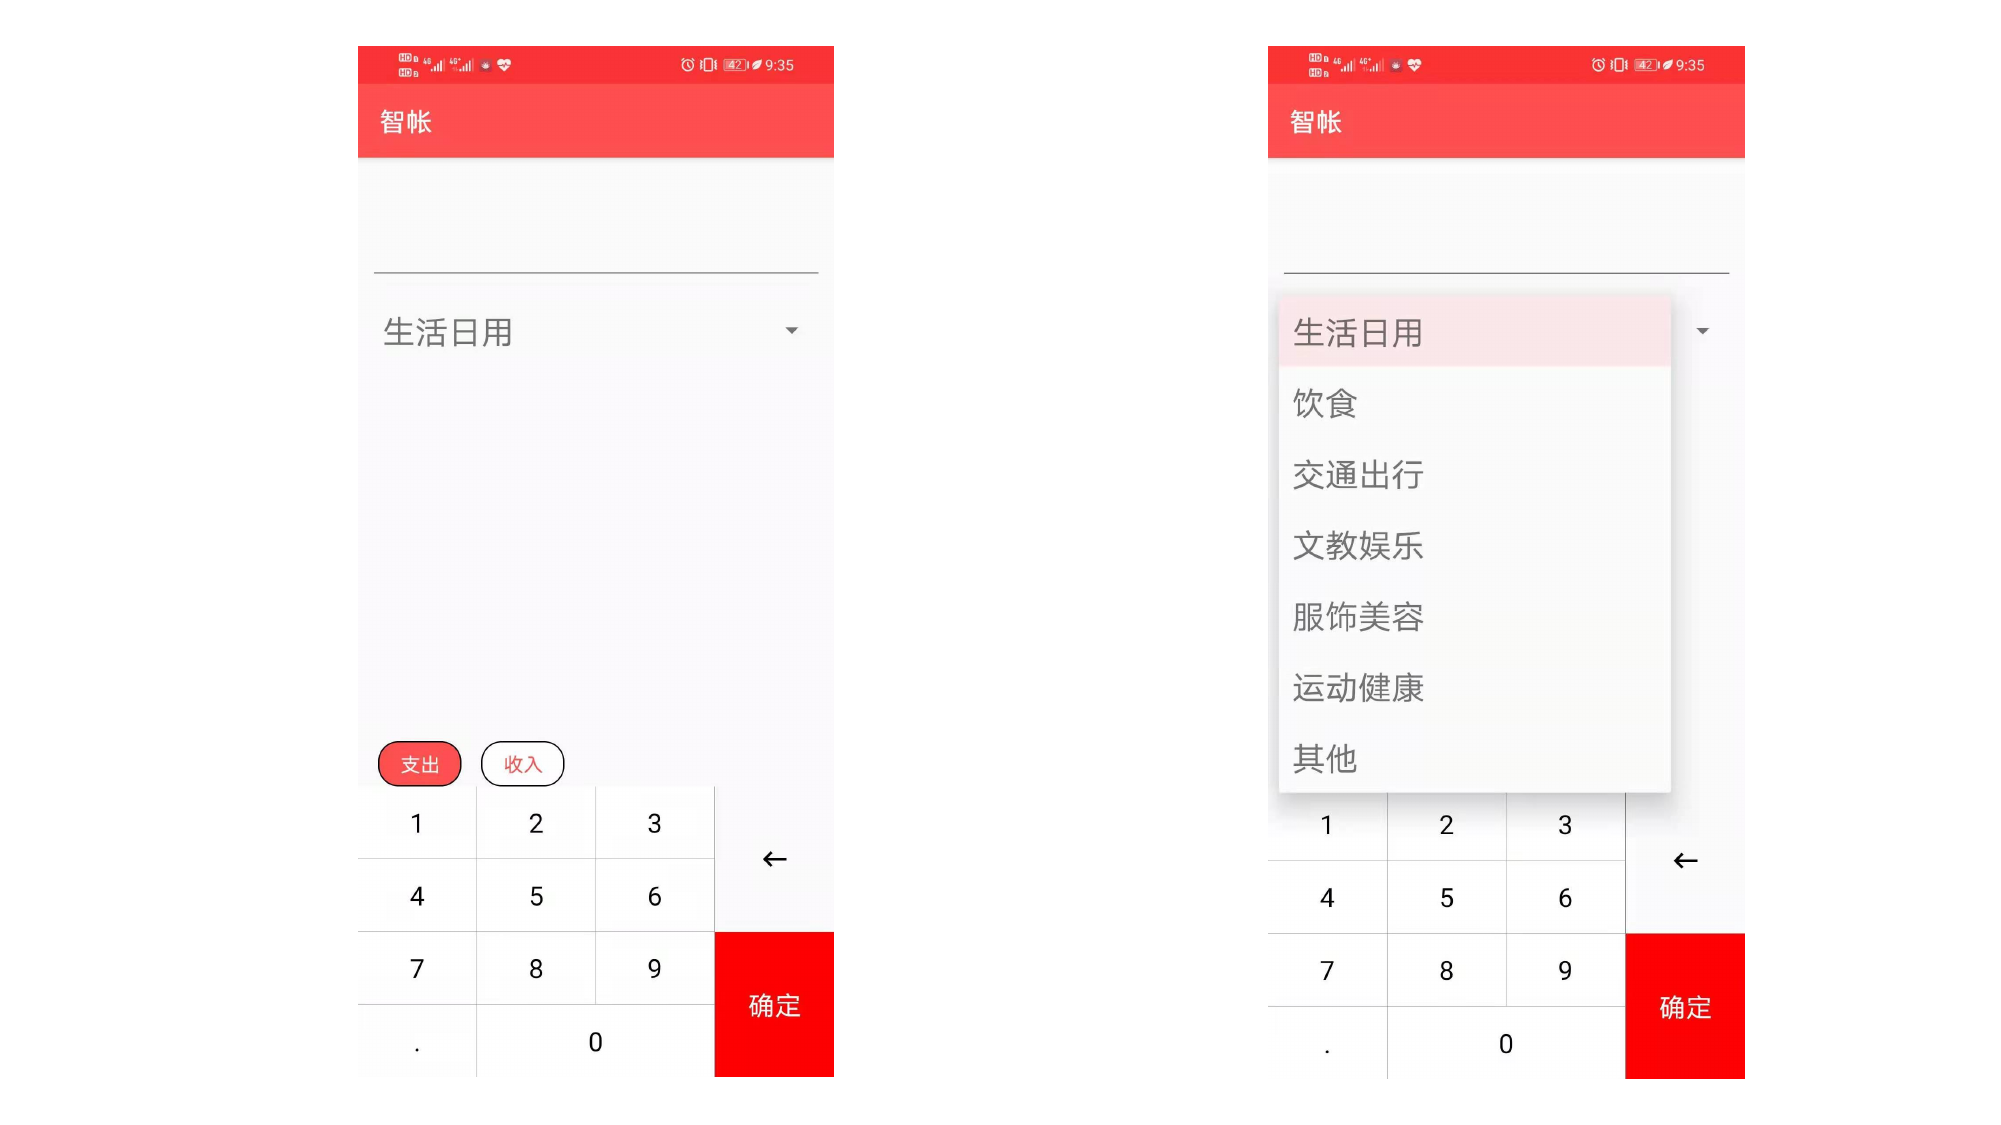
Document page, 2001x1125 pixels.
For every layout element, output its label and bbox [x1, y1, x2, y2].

picture [1268, 46, 1745, 1079]
picture [358, 46, 834, 1077]
